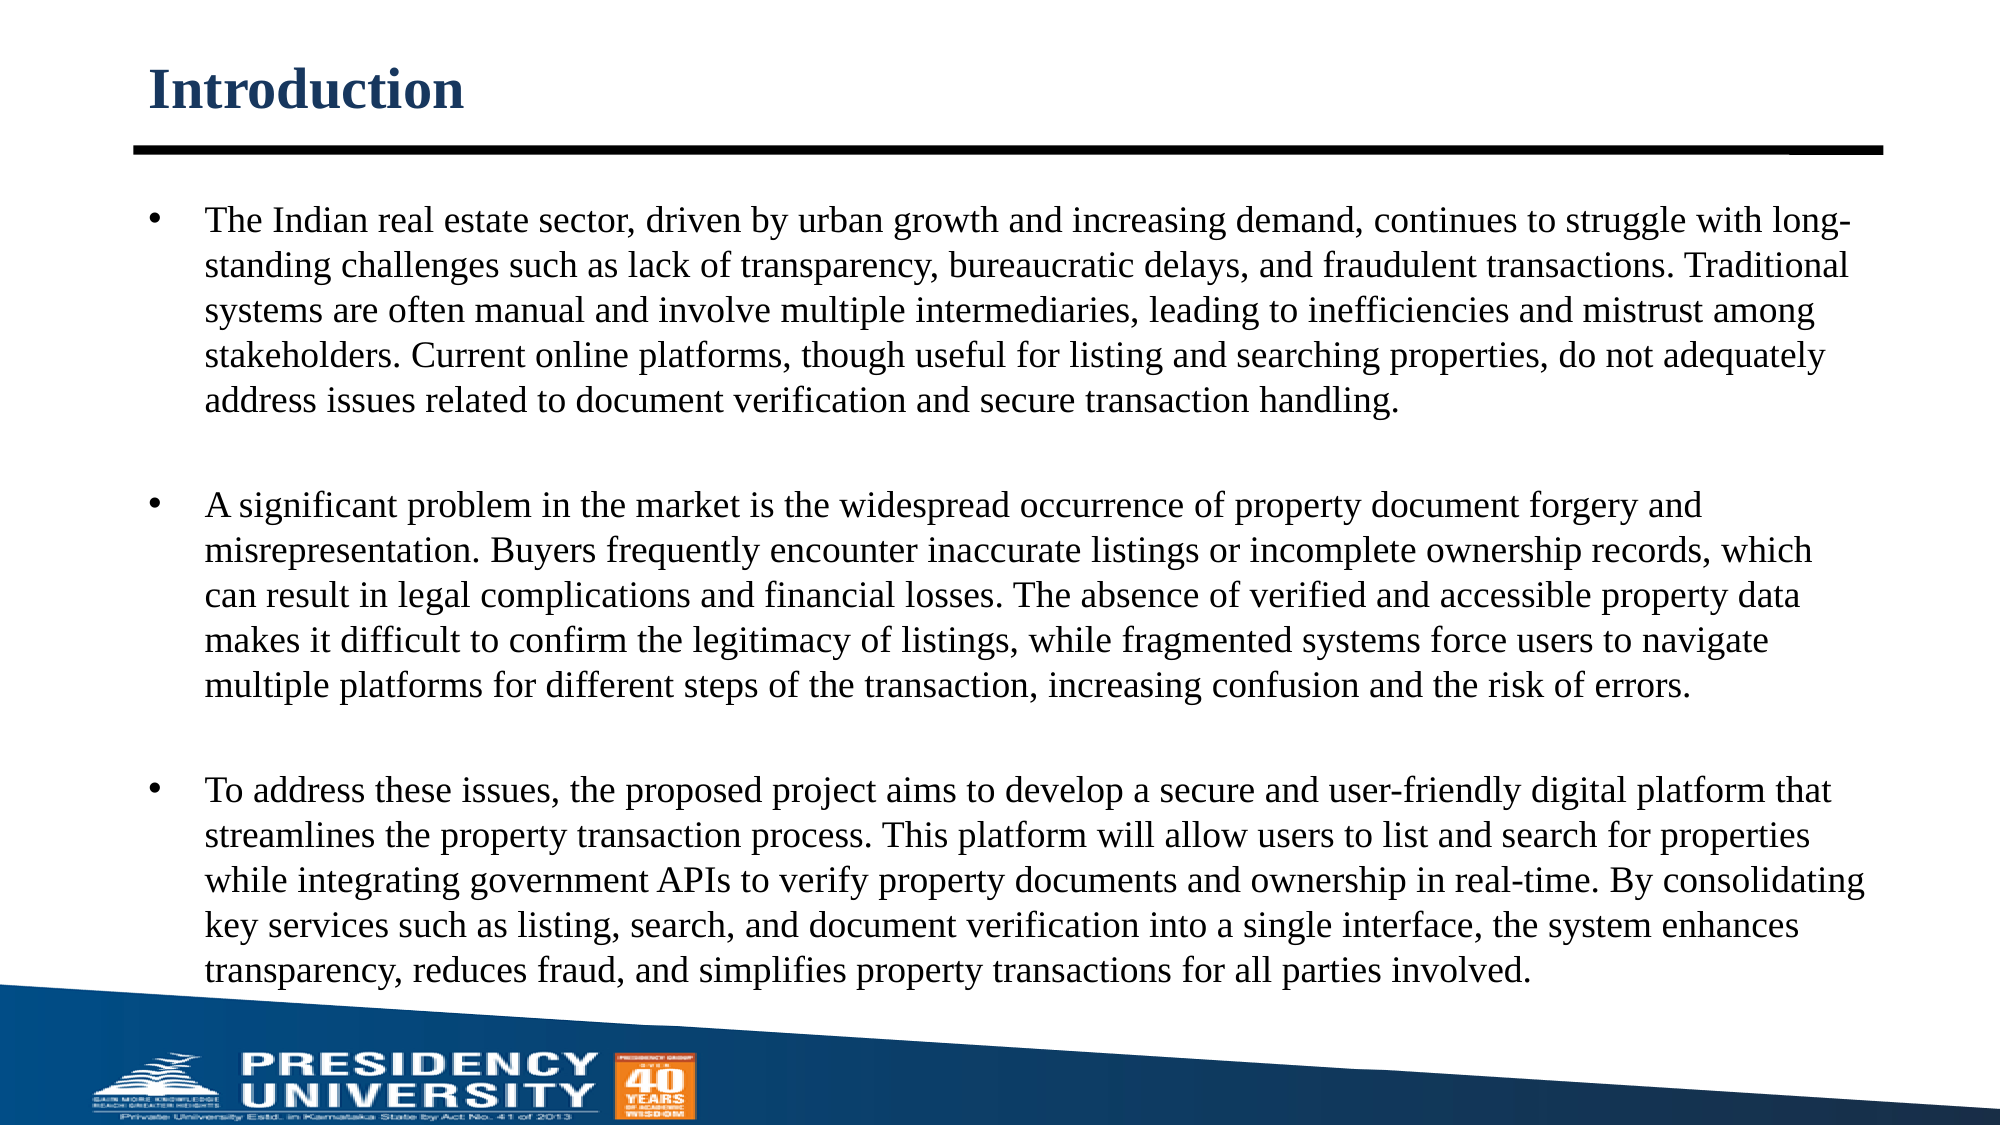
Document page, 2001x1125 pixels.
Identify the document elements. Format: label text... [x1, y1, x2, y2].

list The Indian real estate sector, driven by urban growth and increasing demand, continues to struggle with long-standing challenges such as lack of transparency, bureaucratic delays, and fraudulent transactions. Traditional systems are often manual and involve multiple intermediaries, leading to inefficiencies and mistrust among stakeholders. Current online platforms, though useful for listing and searching properties, do not adequately address issues related to document verification and secure transaction handling. A significant problem in the market is the widespread occurrence of property document forgery and misrepresentation. Buyers frequently encounter inaccurate listings or incomplete ownership records, which can result in legal complications and financial losses. The absence of verified and accessible property data makes it difficult to confirm the legitimacy of listings, while fragmented systems force users to navigate multiple platforms for different steps of the transaction, increasing confusion and the risk of errors. To address these issues, the proposed project aims to develop a secure and user-friendly digital platform that streamlines the property transaction process. This platform will allow users to list and search for properties while integrating government APIs to verify property documents and ownership in real-time. By consolidating key services such as listing, search, and document verification into a single interface, the system enhances transparency, reduces fraud, and simplifies property transactions for all parties involved. [133, 187, 1884, 1000]
picture [0, 982, 2000, 1125]
title Introduction [133, 45, 1884, 125]
